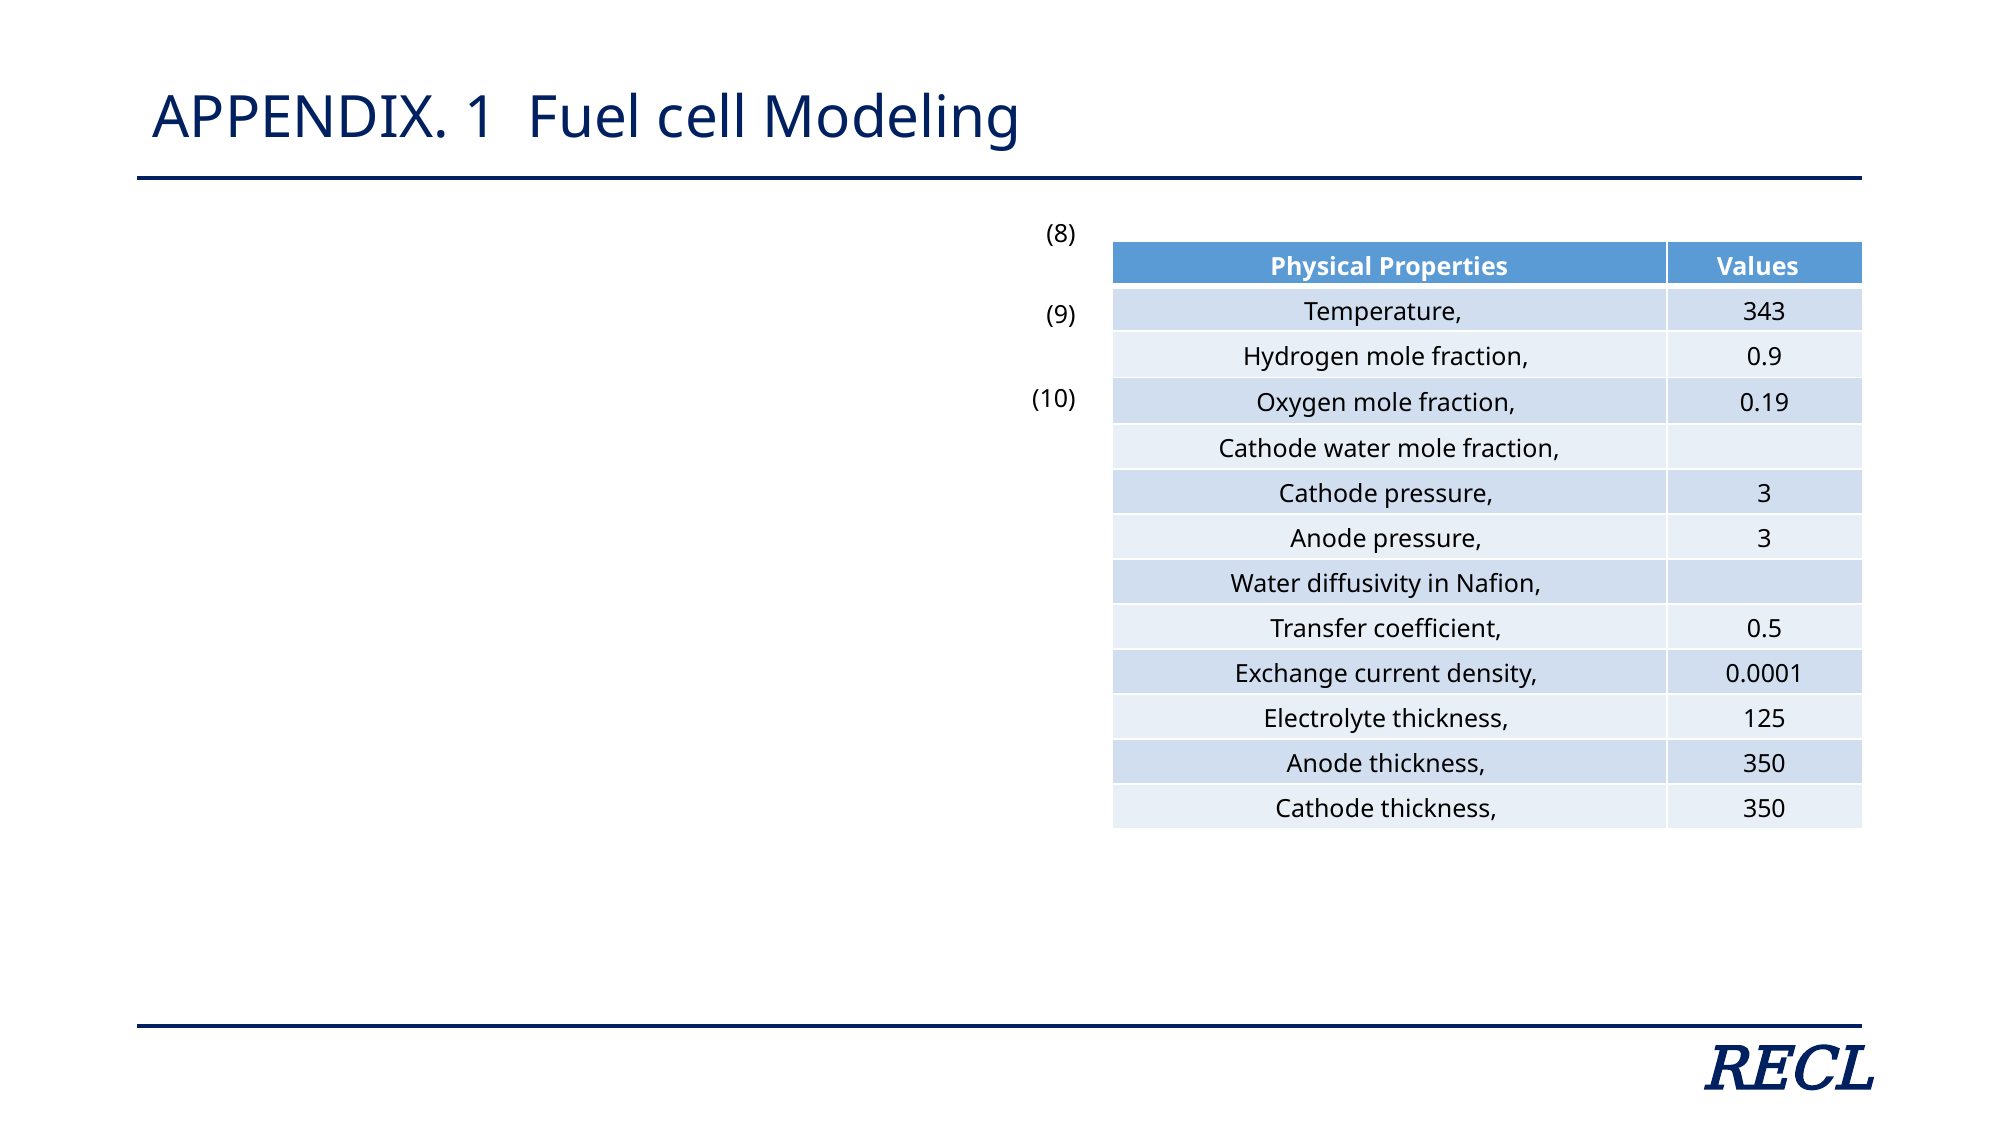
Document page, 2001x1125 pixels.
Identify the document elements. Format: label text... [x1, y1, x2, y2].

text_box [182, 255, 1112, 430]
title APPENDIX. 1 Fuel cell Modeling [137, 59, 1863, 178]
text_box RECL [1687, 1022, 2000, 1108]
